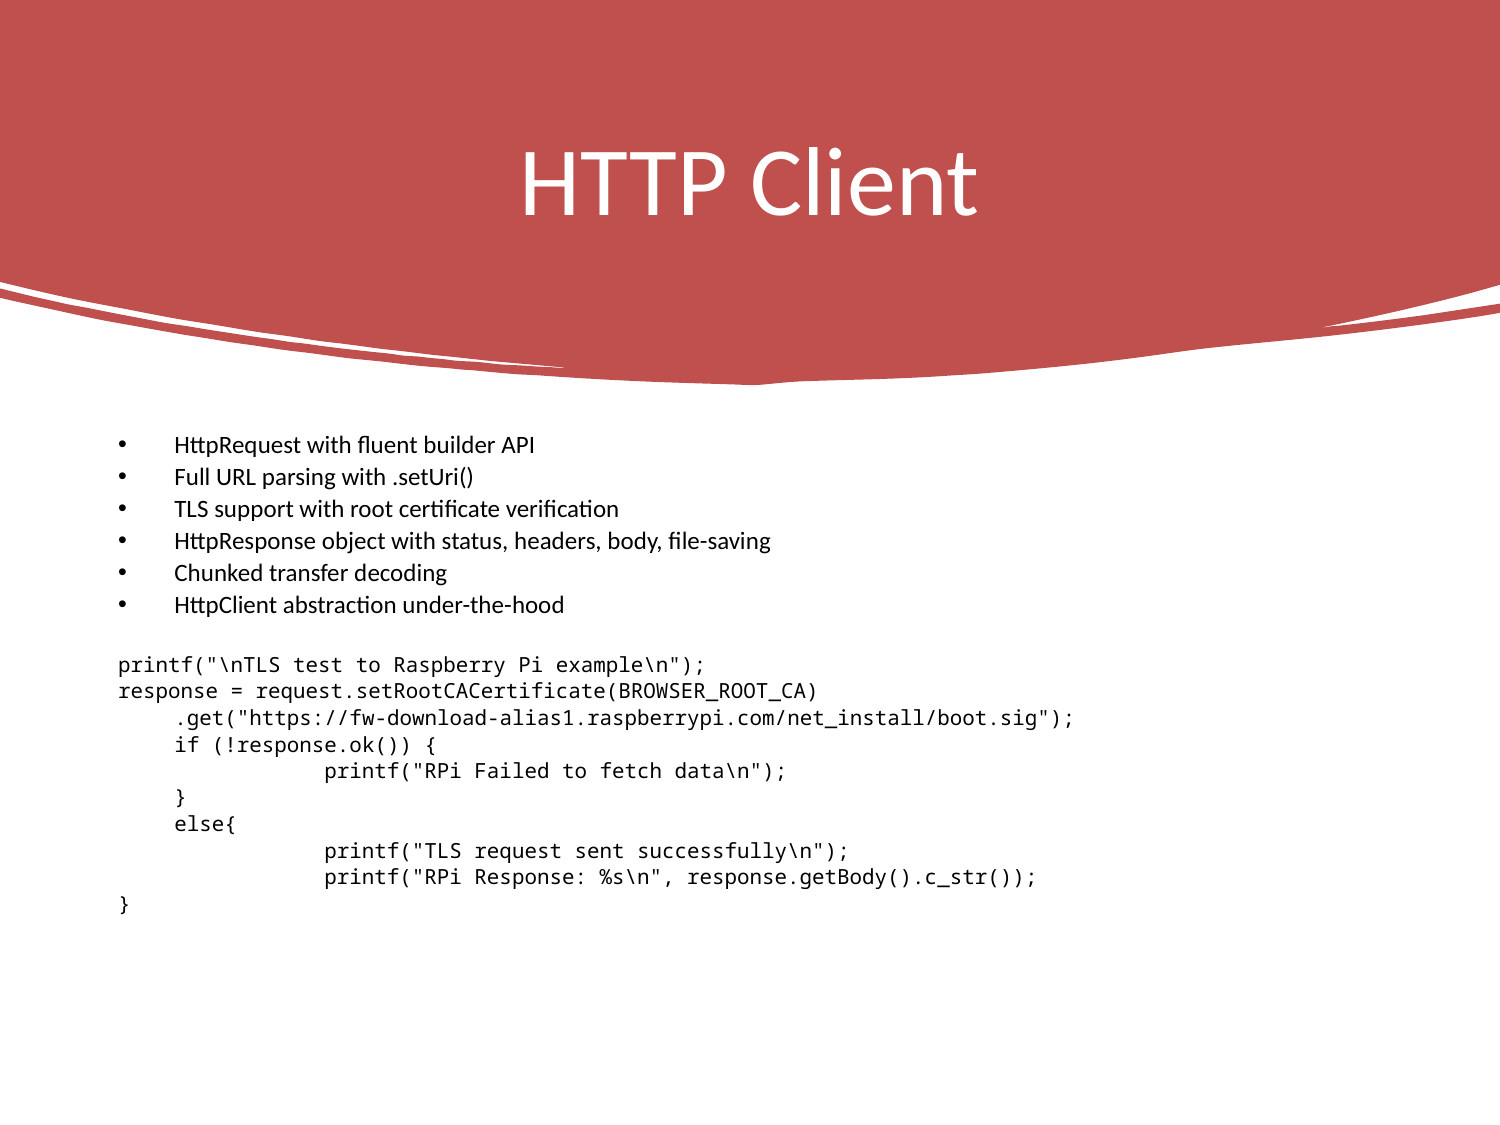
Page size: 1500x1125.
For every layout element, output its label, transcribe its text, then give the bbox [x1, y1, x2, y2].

title HTTP Client [103, 65, 1397, 287]
text_box [1339, 286, 1500, 325]
text_box [0, 283, 524, 365]
text_box [0, 298, 1500, 1125]
list HttpRequest with fluent builder API Full URL parsing with .setUri() TLS support with root certificate verification HttpResponse object with status, headers, body, file-saving Chunked transfer decoding HttpClient abstraction under-the-hood printf("\nTLS test to Raspberry Pi example\n"); response = request.setRootCACertificate(BROWSER_ROOT_CA) .get("https://fw-download-alias1.raspberrypi.com/net_install/boot.sig"); if (!response.ok()) { printf("RPi Failed to fetch data\n"); } else{ printf("TLS request sent successfully\n"); printf("RPi Response: %s\n", response.getBody().c_str()); } [103, 424, 1397, 1014]
text_box [0, 0, 1500, 386]
